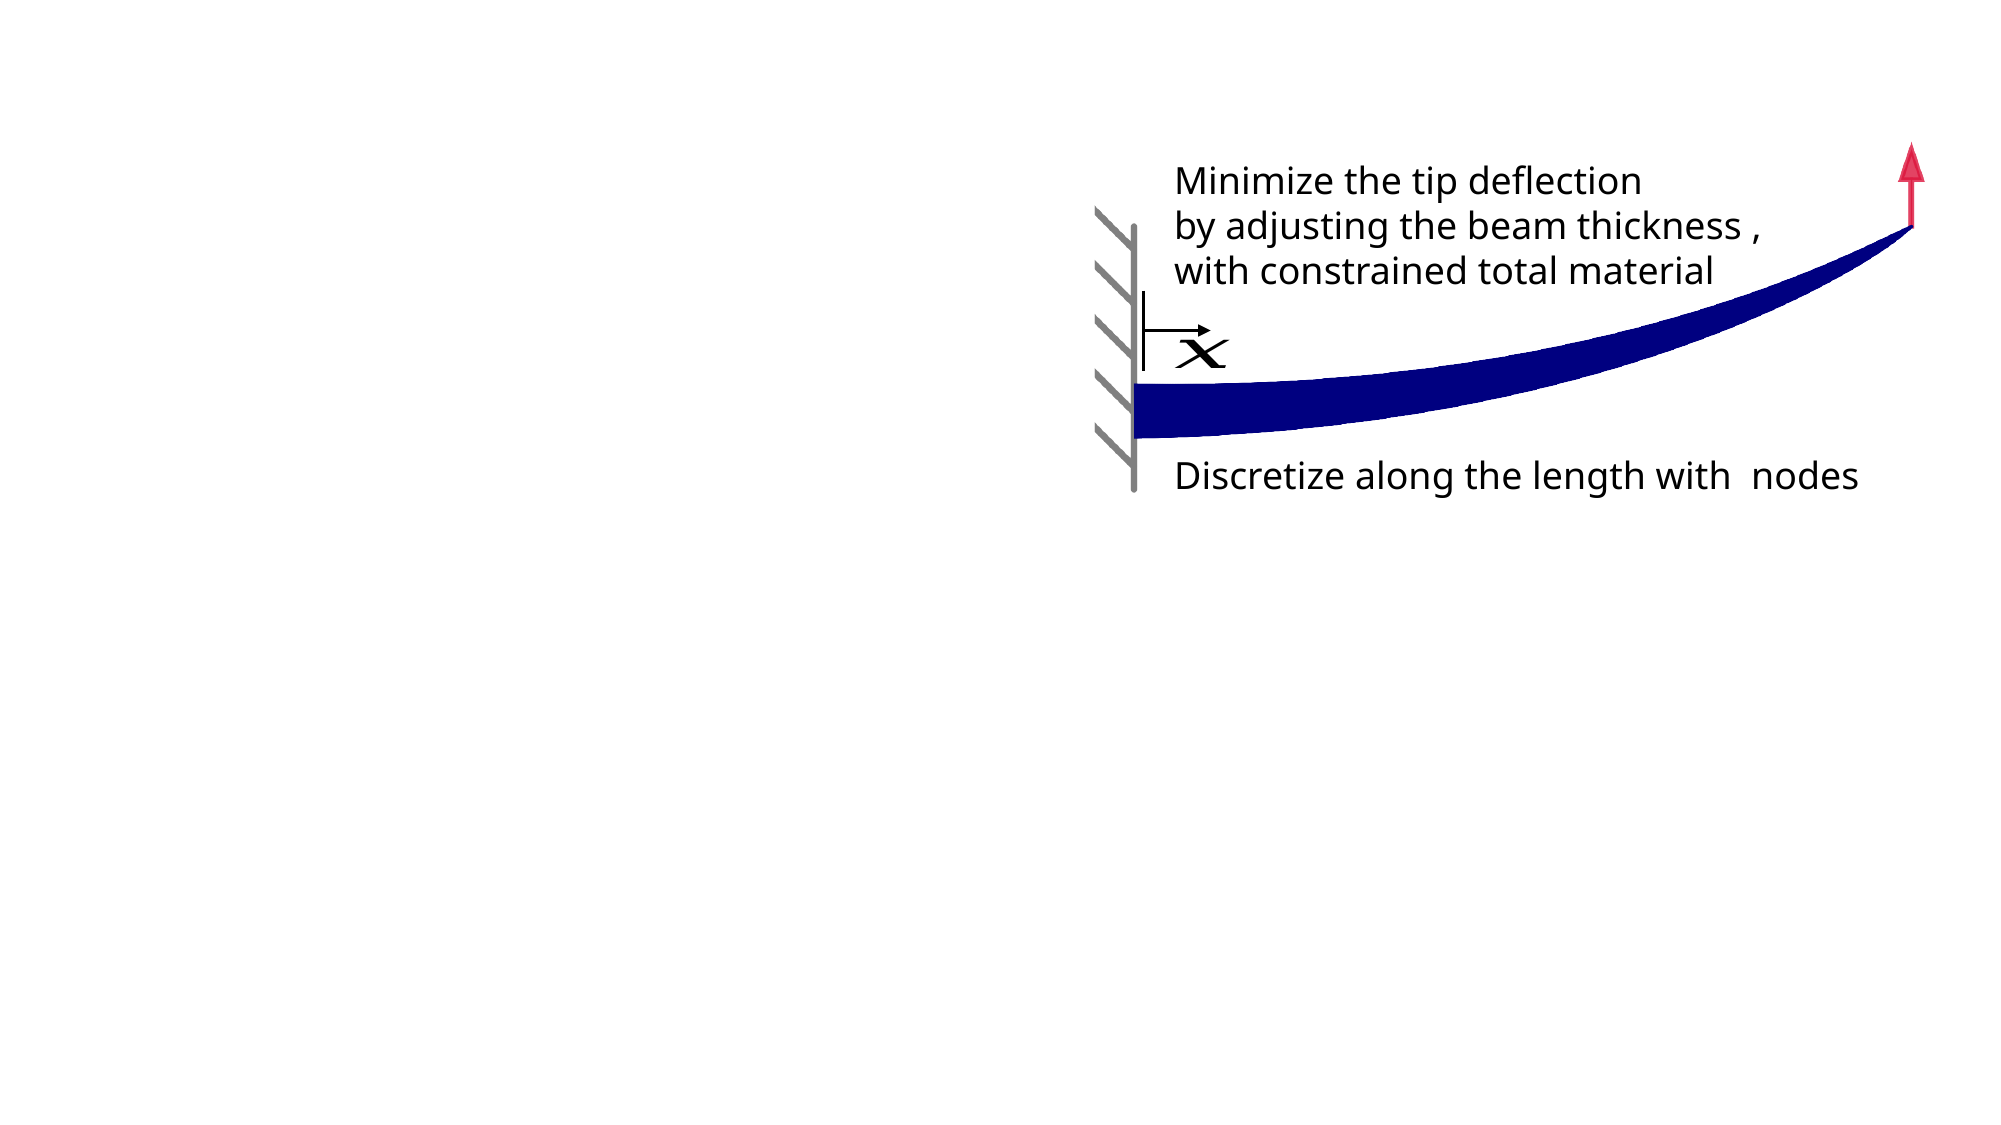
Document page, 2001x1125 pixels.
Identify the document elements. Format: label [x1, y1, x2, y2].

text_box [1035, 127, 2000, 506]
